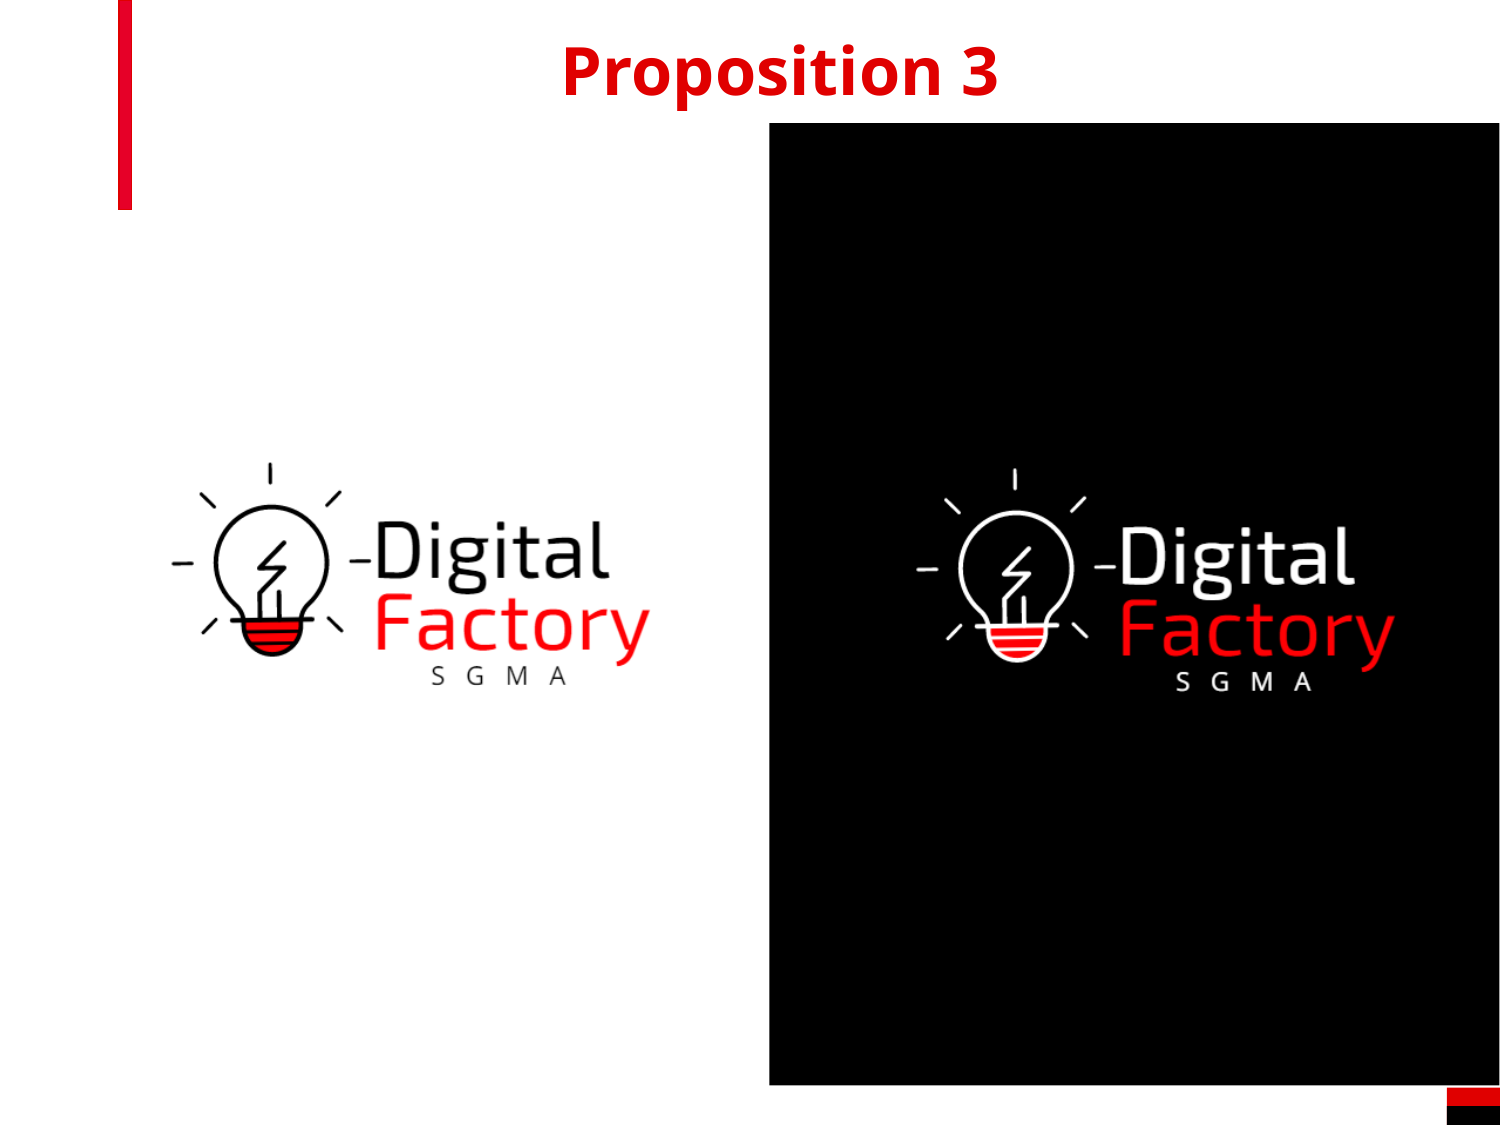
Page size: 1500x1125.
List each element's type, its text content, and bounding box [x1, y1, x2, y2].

picture [798, 385, 1470, 785]
title Proposition 3 [135, 30, 1426, 124]
text_box [767, 121, 1500, 1088]
picture [71, 431, 727, 739]
